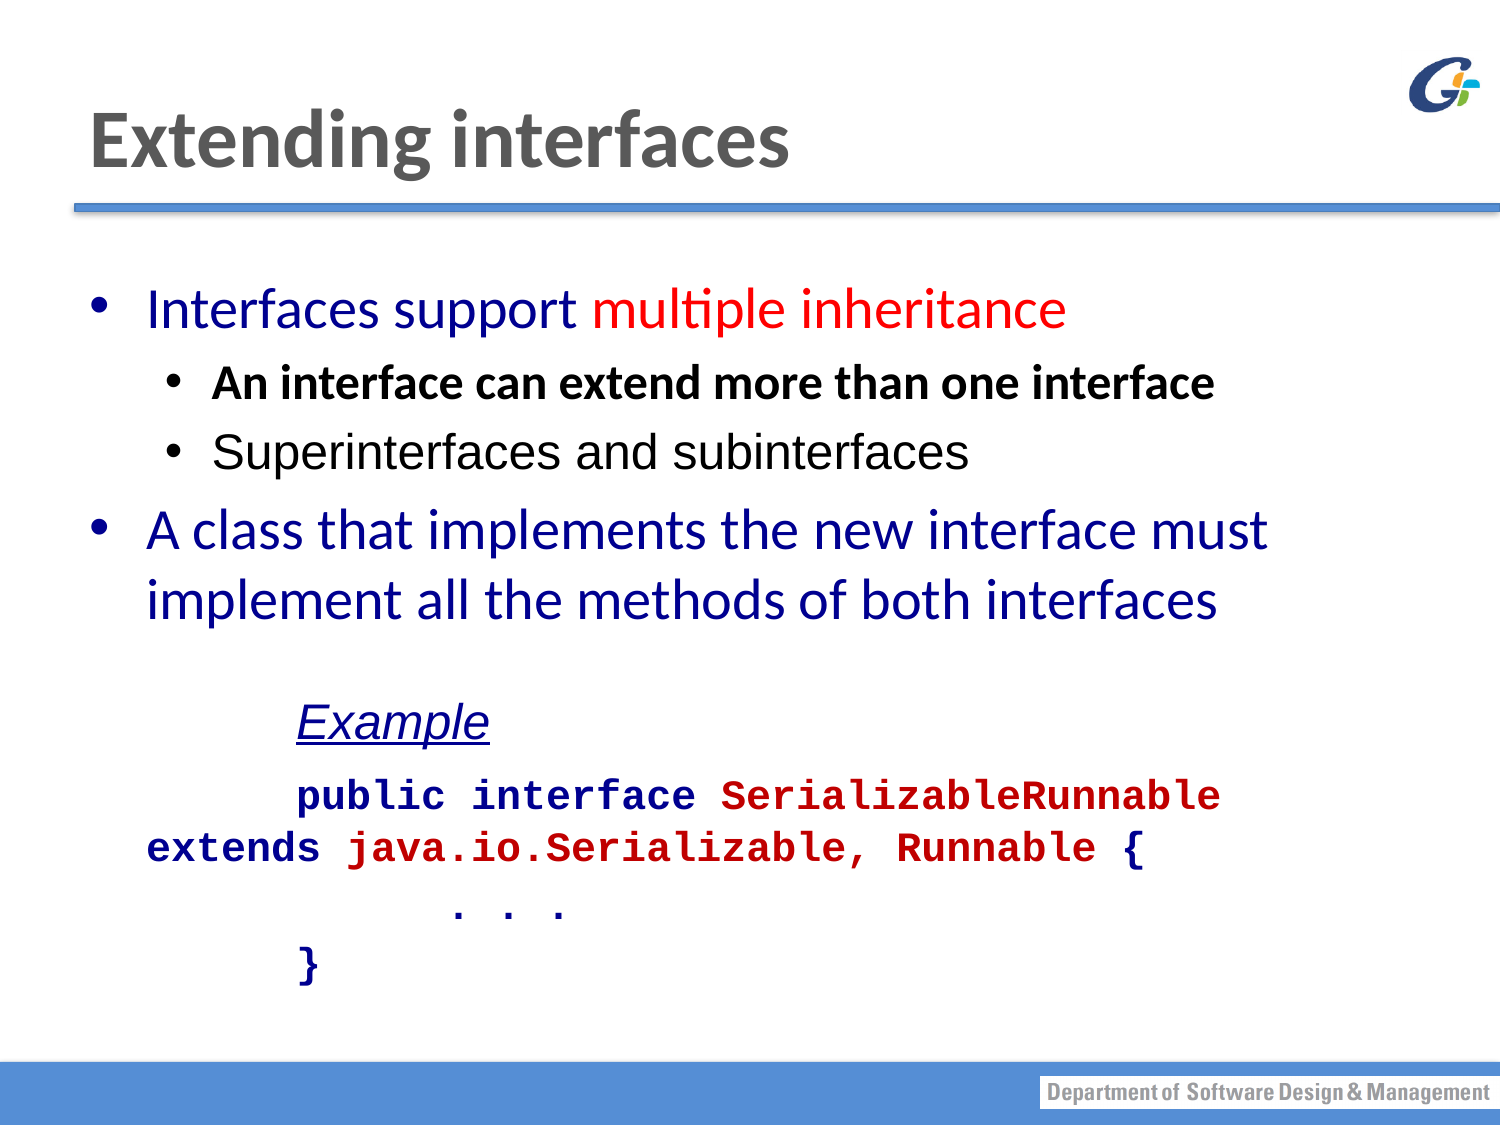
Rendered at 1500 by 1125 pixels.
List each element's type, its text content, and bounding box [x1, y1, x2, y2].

picture [1040, 1076, 1500, 1109]
title Extending interfaces [75, 76, 1425, 225]
list Interfaces support multiple inheritance An interface can extend more than one interface Superinterfaces and subinterfaces A class that implements the new interface must implement all the methods of both interfaces Example public interface SerializableRunnable extends java.io.Serializable, Runnable { . . . } [75, 262, 1425, 1064]
picture [1401, 50, 1482, 115]
